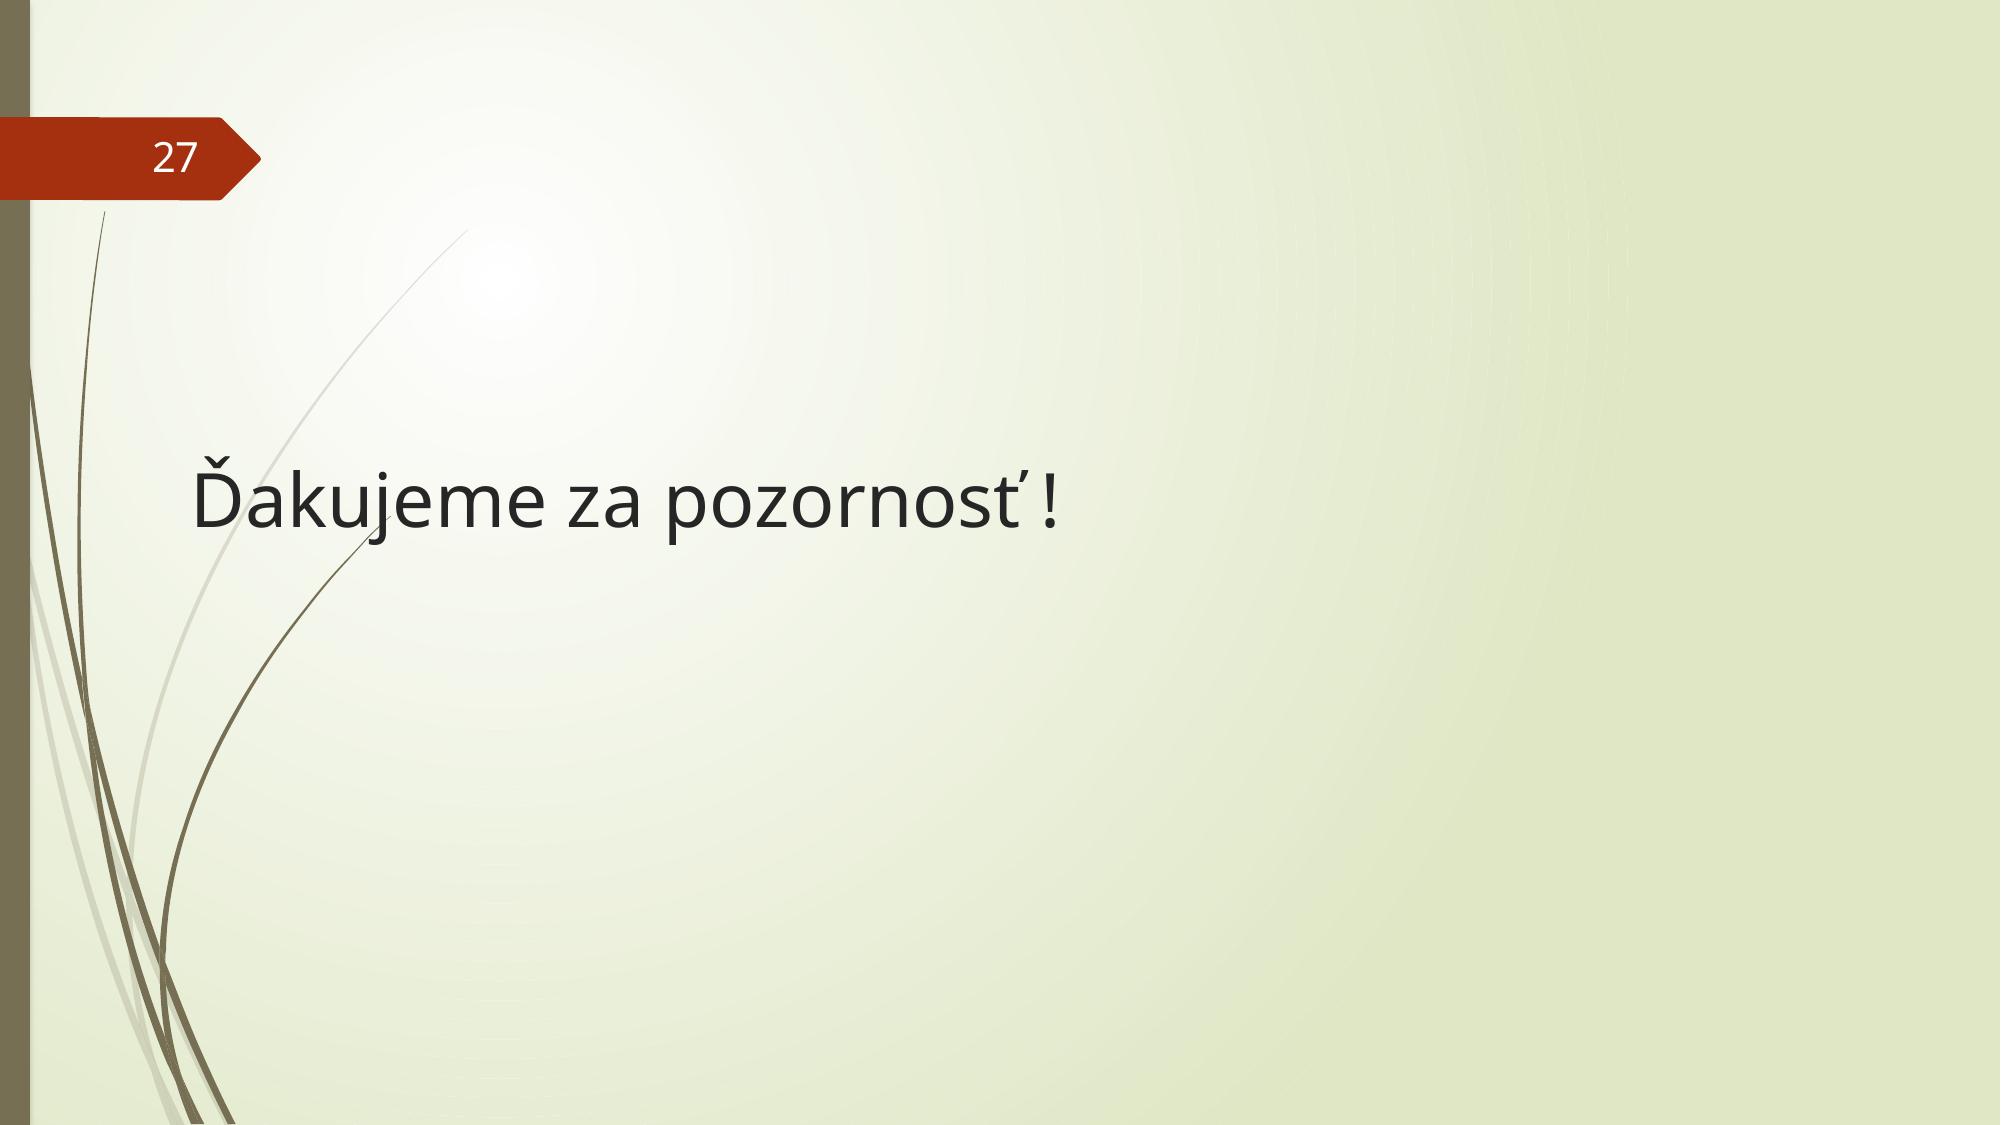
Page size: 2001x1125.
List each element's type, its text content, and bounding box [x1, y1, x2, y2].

title Ďakujeme za pozornosť ! [175, 444, 1874, 604]
slide_number 27 [87, 129, 216, 190]
